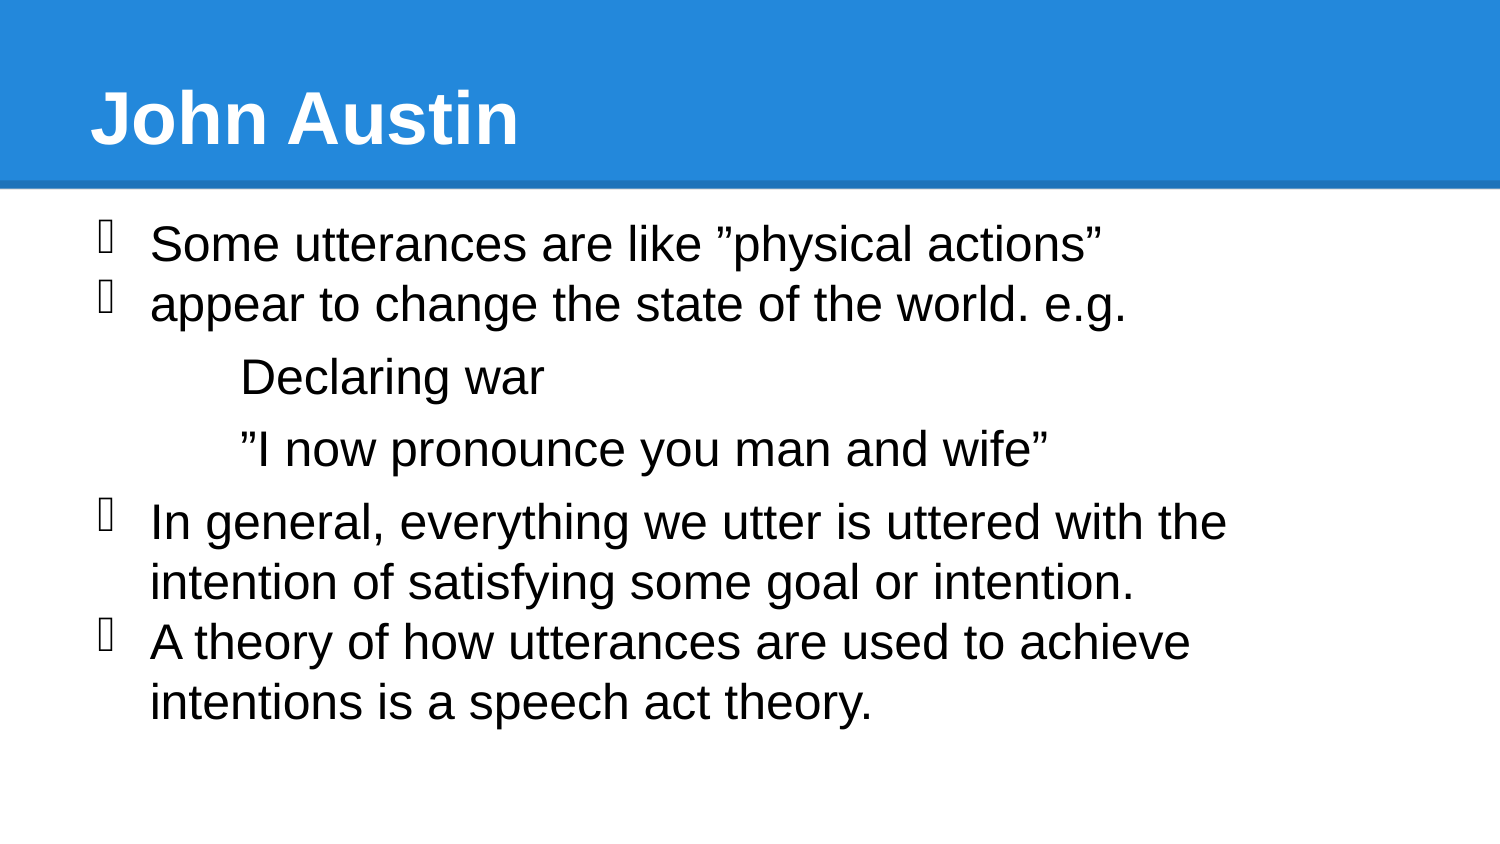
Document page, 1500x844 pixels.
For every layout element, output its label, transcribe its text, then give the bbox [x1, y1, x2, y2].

list Some utterances are like ”physical actions” appear to change the state of the world. e.g. Declaring war ”I now pronounce you man and wife” In general, everything we utter is uttered with the intention of satisfying some goal or intention. A theory of how utterances are used to achieve intentions is a speech act theory. [75, 196, 1425, 808]
title John Austin [75, 33, 1425, 175]
